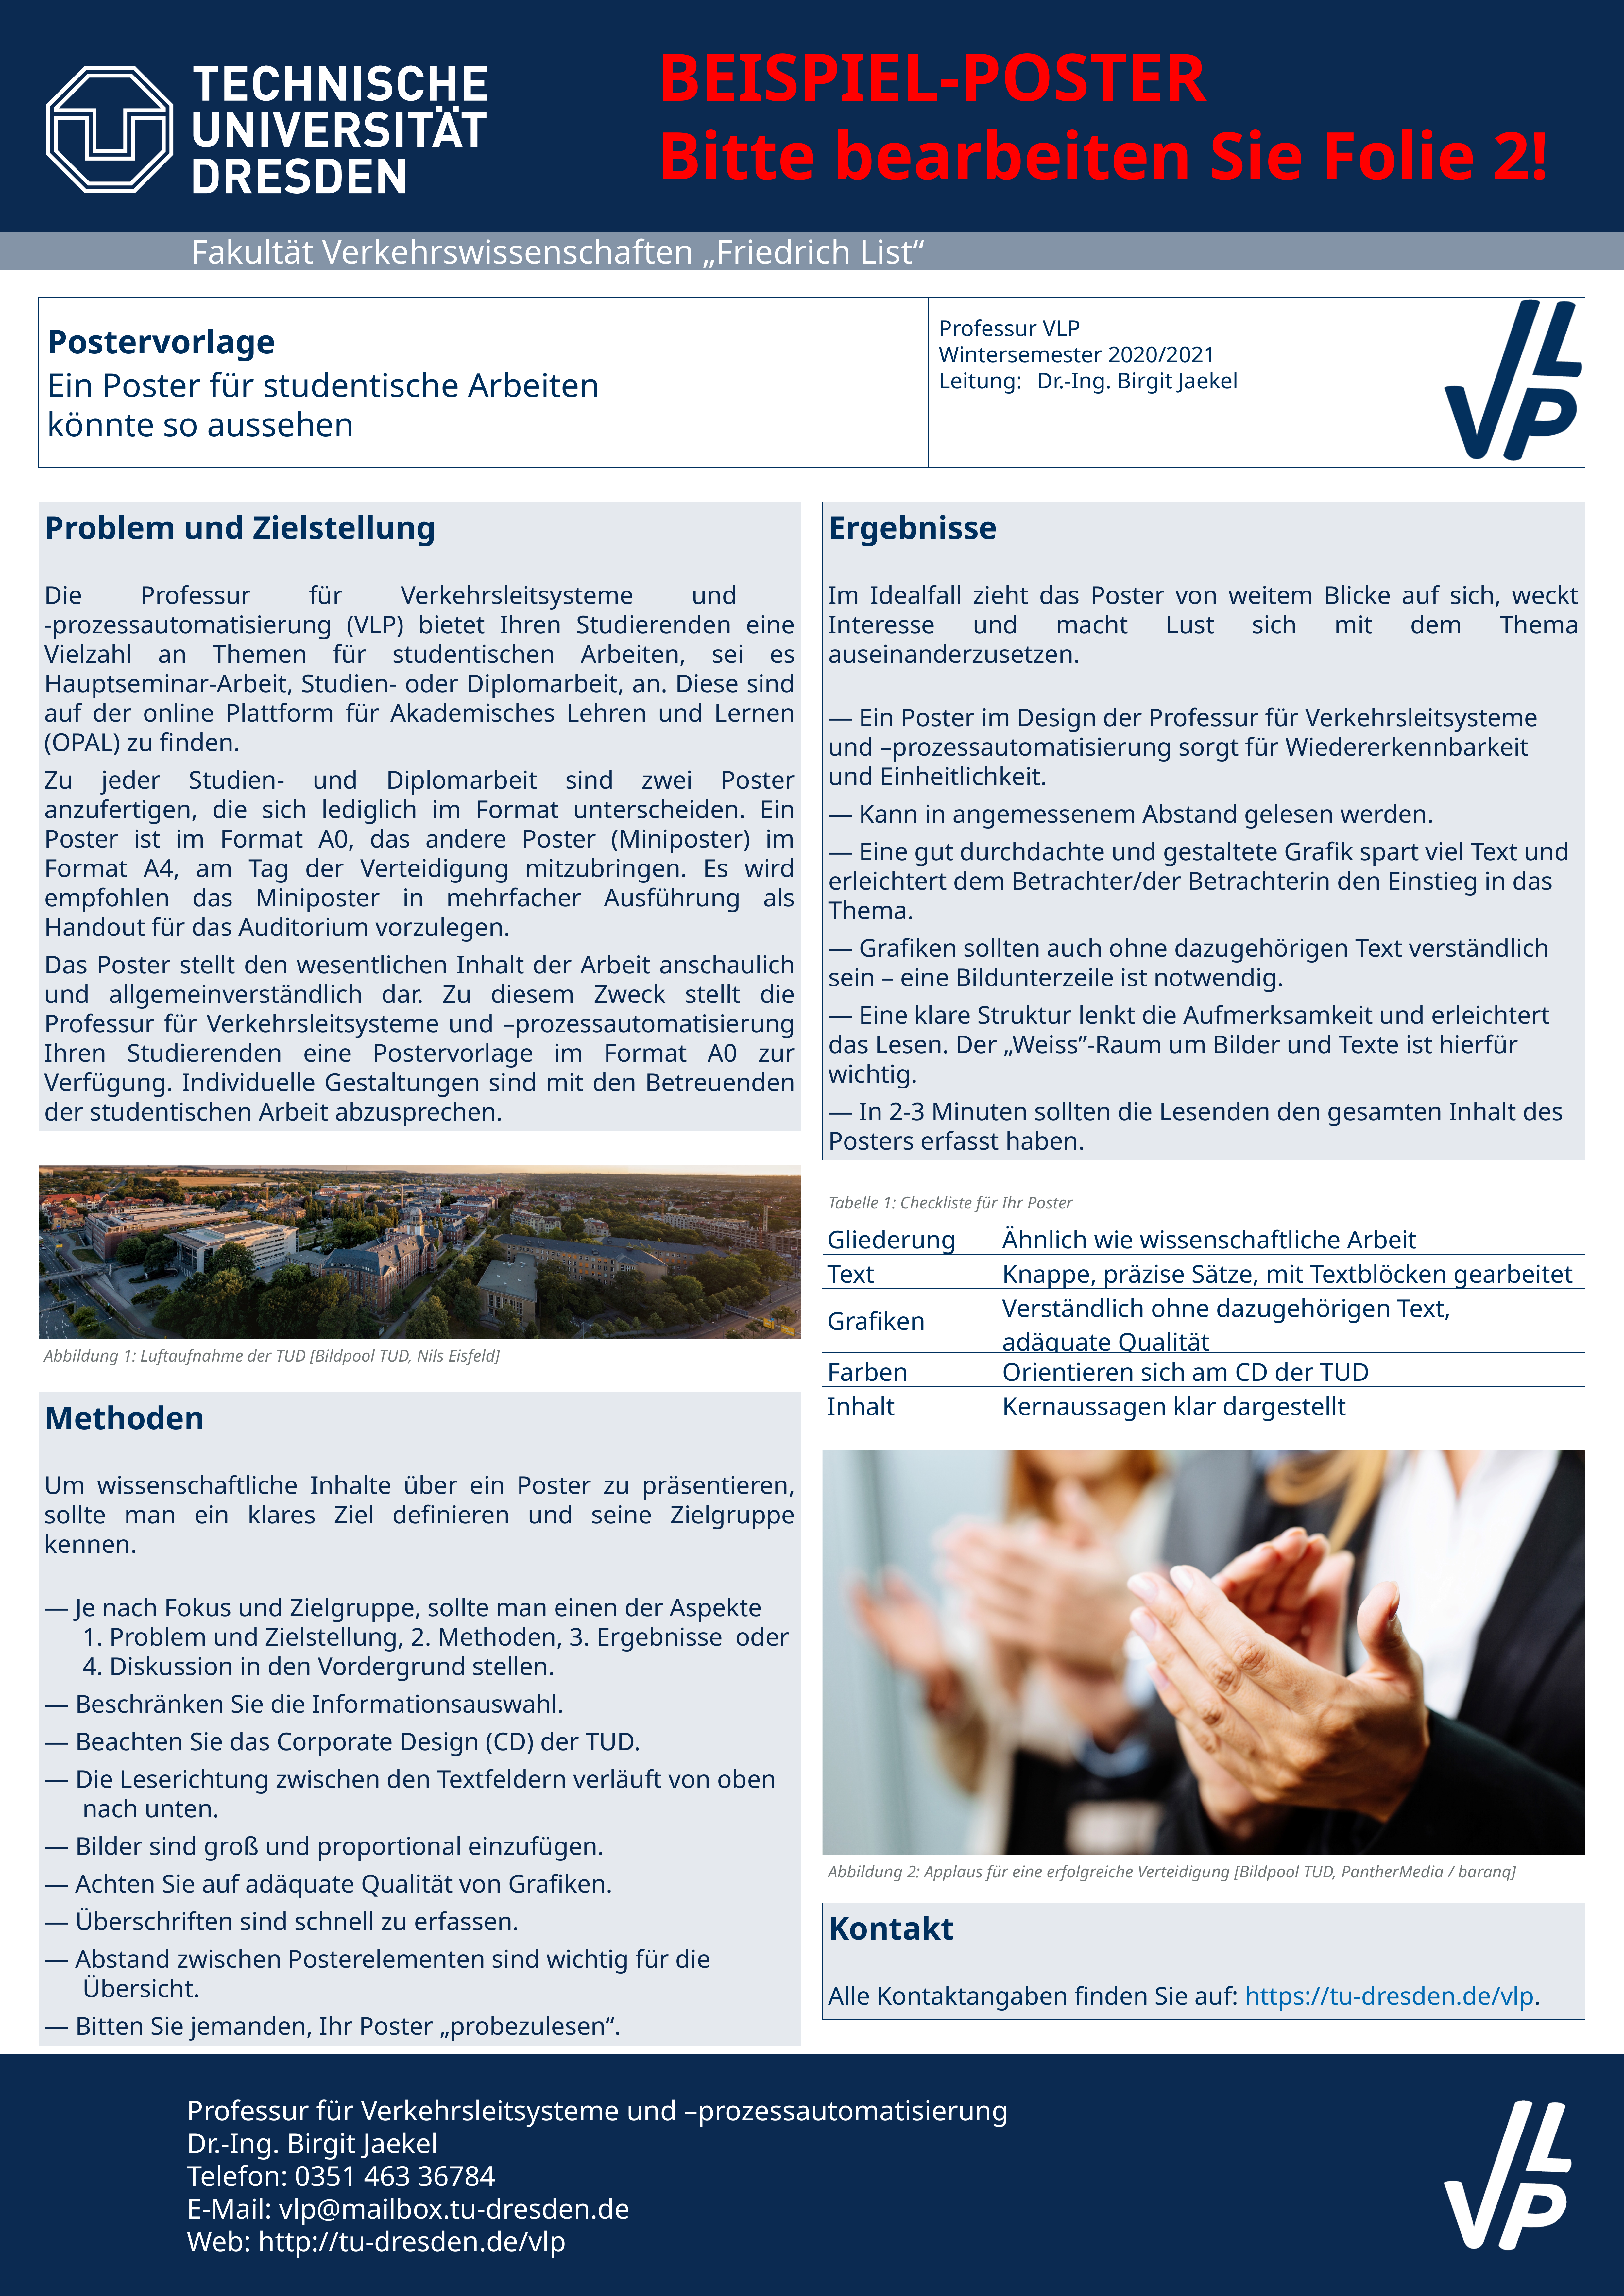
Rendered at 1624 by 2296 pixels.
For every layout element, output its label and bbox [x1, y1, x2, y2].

picture [1436, 2094, 1579, 2256]
picture [46, 65, 487, 194]
picture [39, 1165, 801, 1339]
picture [1436, 292, 1590, 467]
picture [822, 1450, 1585, 1855]
